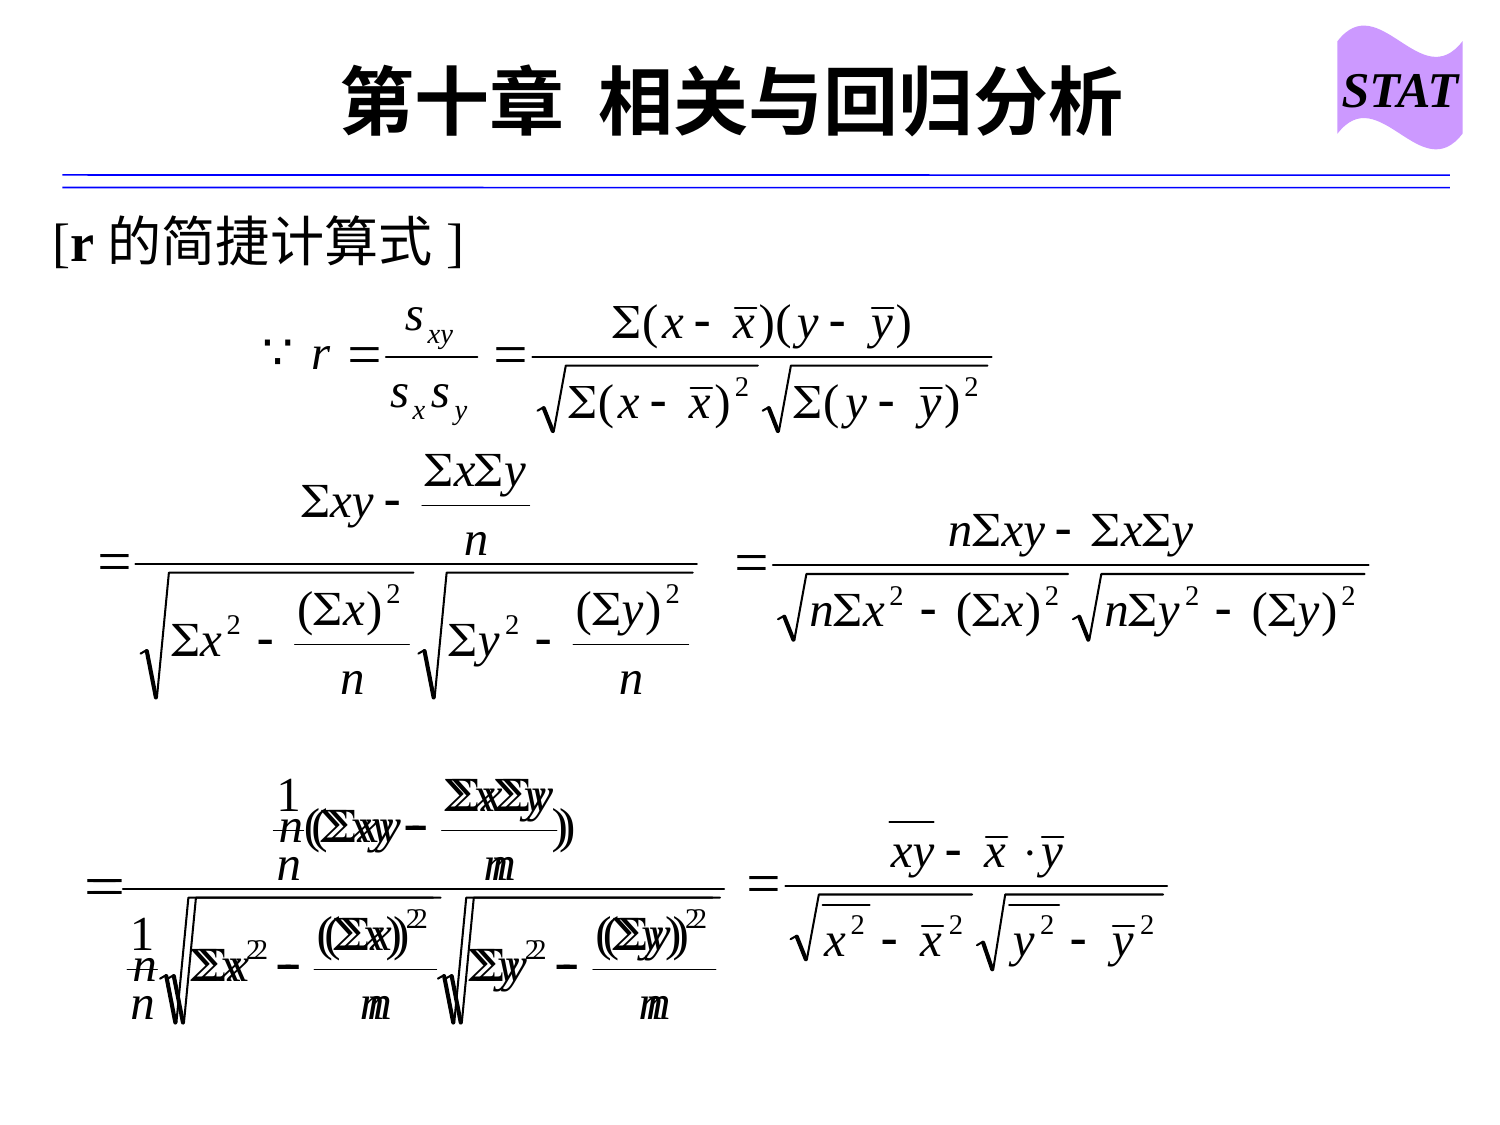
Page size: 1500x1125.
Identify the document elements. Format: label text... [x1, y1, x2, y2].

text_box STAT [1337, 25, 1463, 150]
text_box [737, 812, 1179, 980]
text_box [724, 499, 1379, 652]
title 第十章 相关与回归分析 [74, 49, 1388, 151]
subtitle [r的简捷计算式] [37, 199, 1463, 1088]
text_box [74, 762, 733, 1037]
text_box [87, 437, 708, 712]
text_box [261, 283, 1002, 443]
